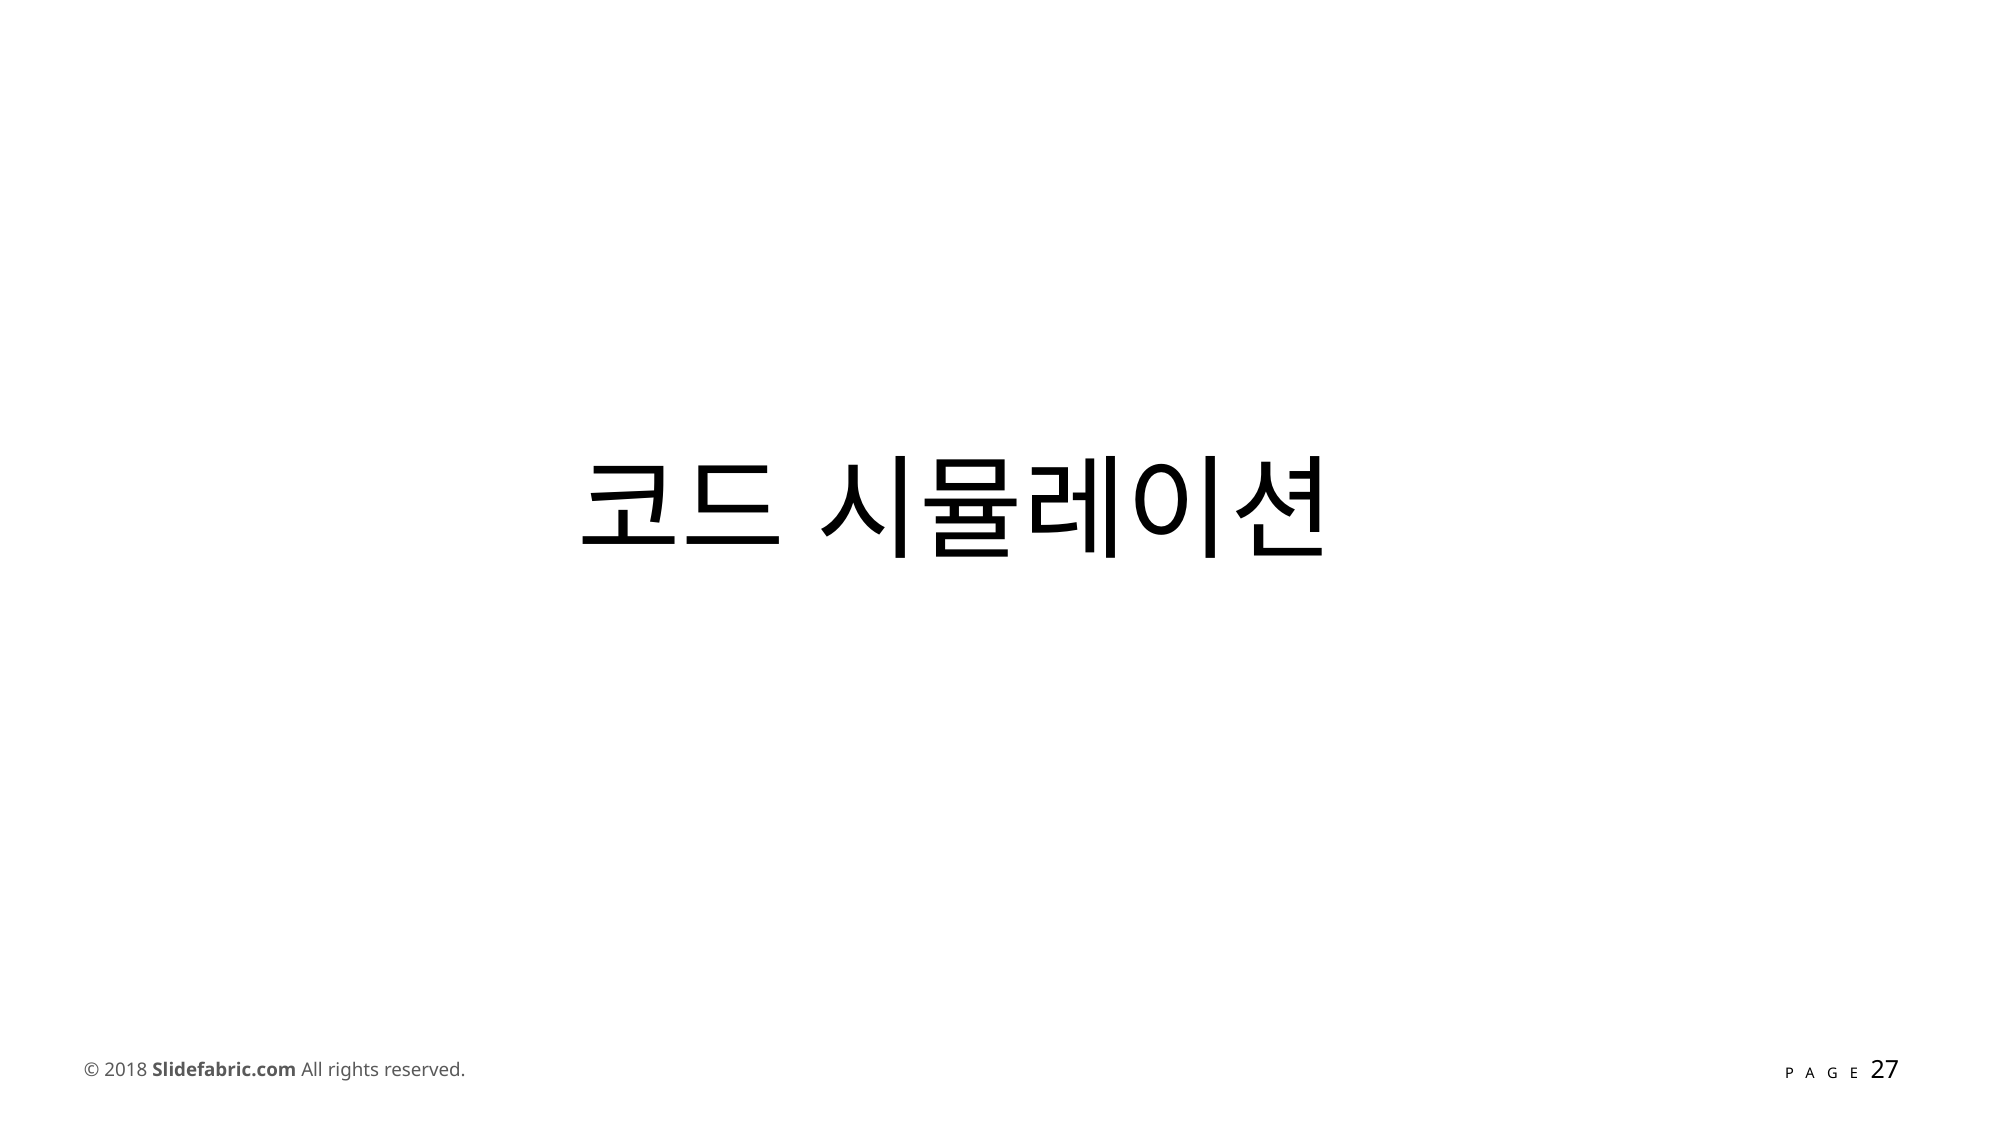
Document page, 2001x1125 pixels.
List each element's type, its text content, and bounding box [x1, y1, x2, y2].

text_box 코드 시뮬레이션 [562, 429, 1349, 580]
